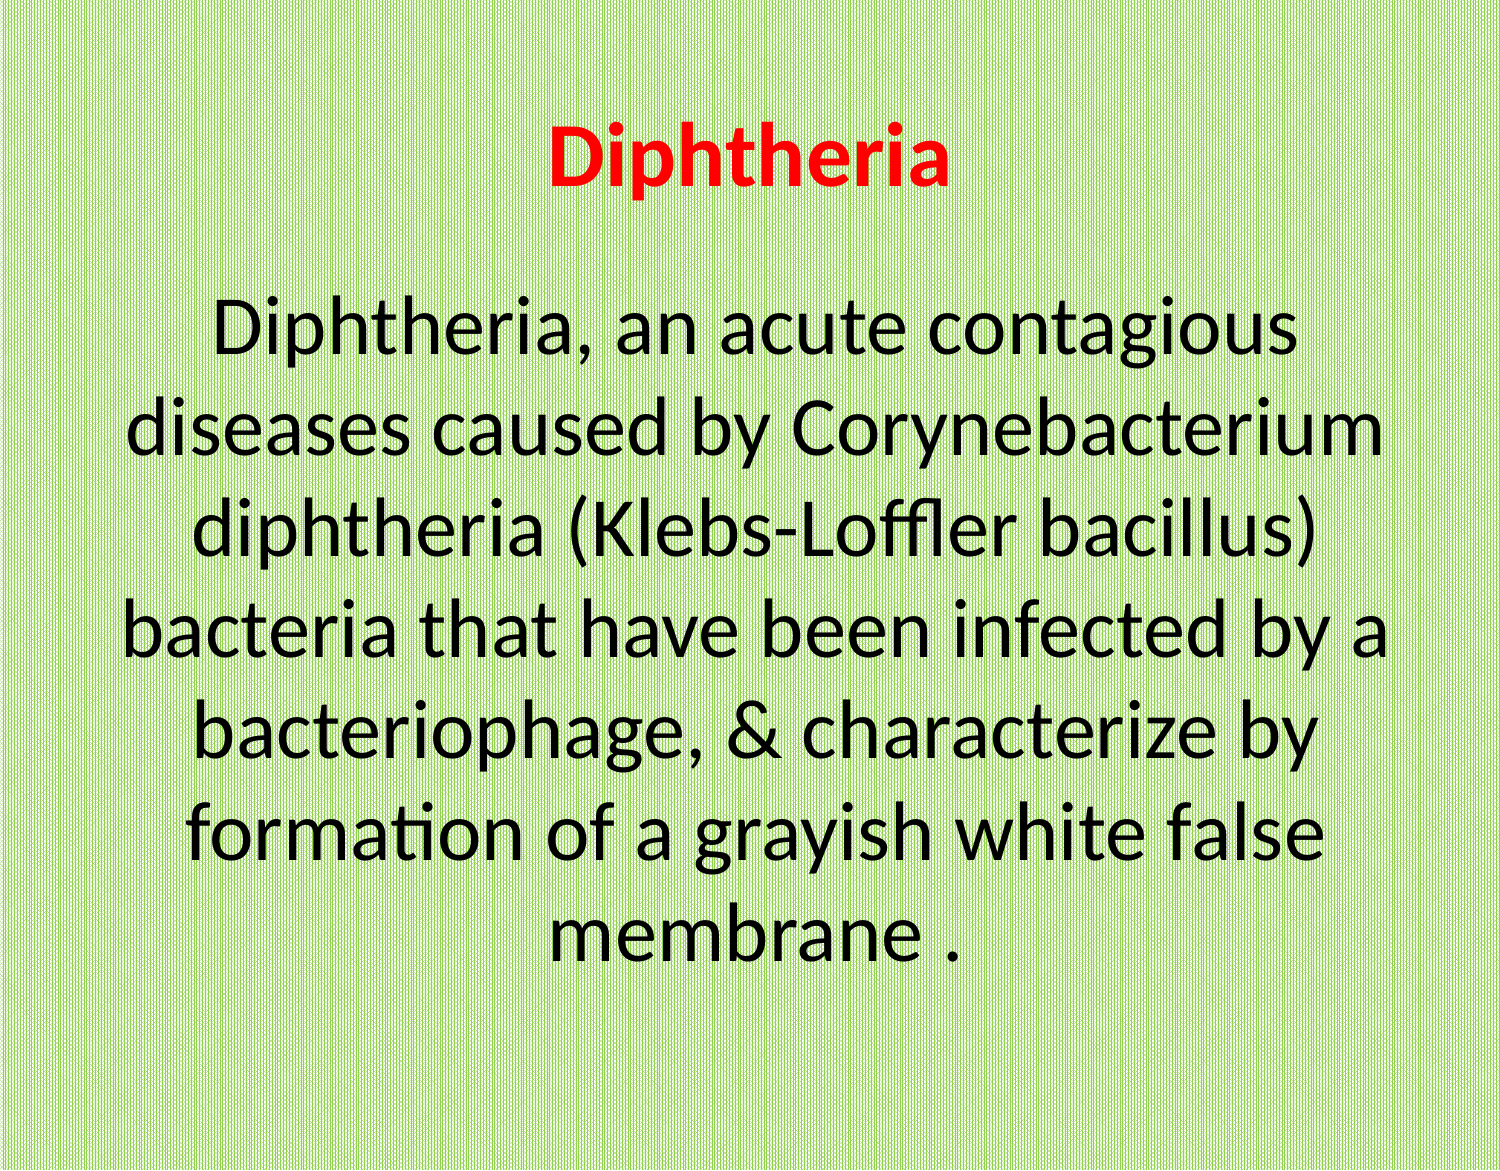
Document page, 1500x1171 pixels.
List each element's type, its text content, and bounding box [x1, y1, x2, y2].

title Diphtheria [112, 52, 1388, 247]
text_box Diphtheria, an acute contagious diseases caused by Corynebacterium diphtheria (Klebs-Loffler bacillus) bacteria that have been infected by a bacteriophage, & characterize by formation of a grayish white false membrane . [74, 259, 1438, 988]
